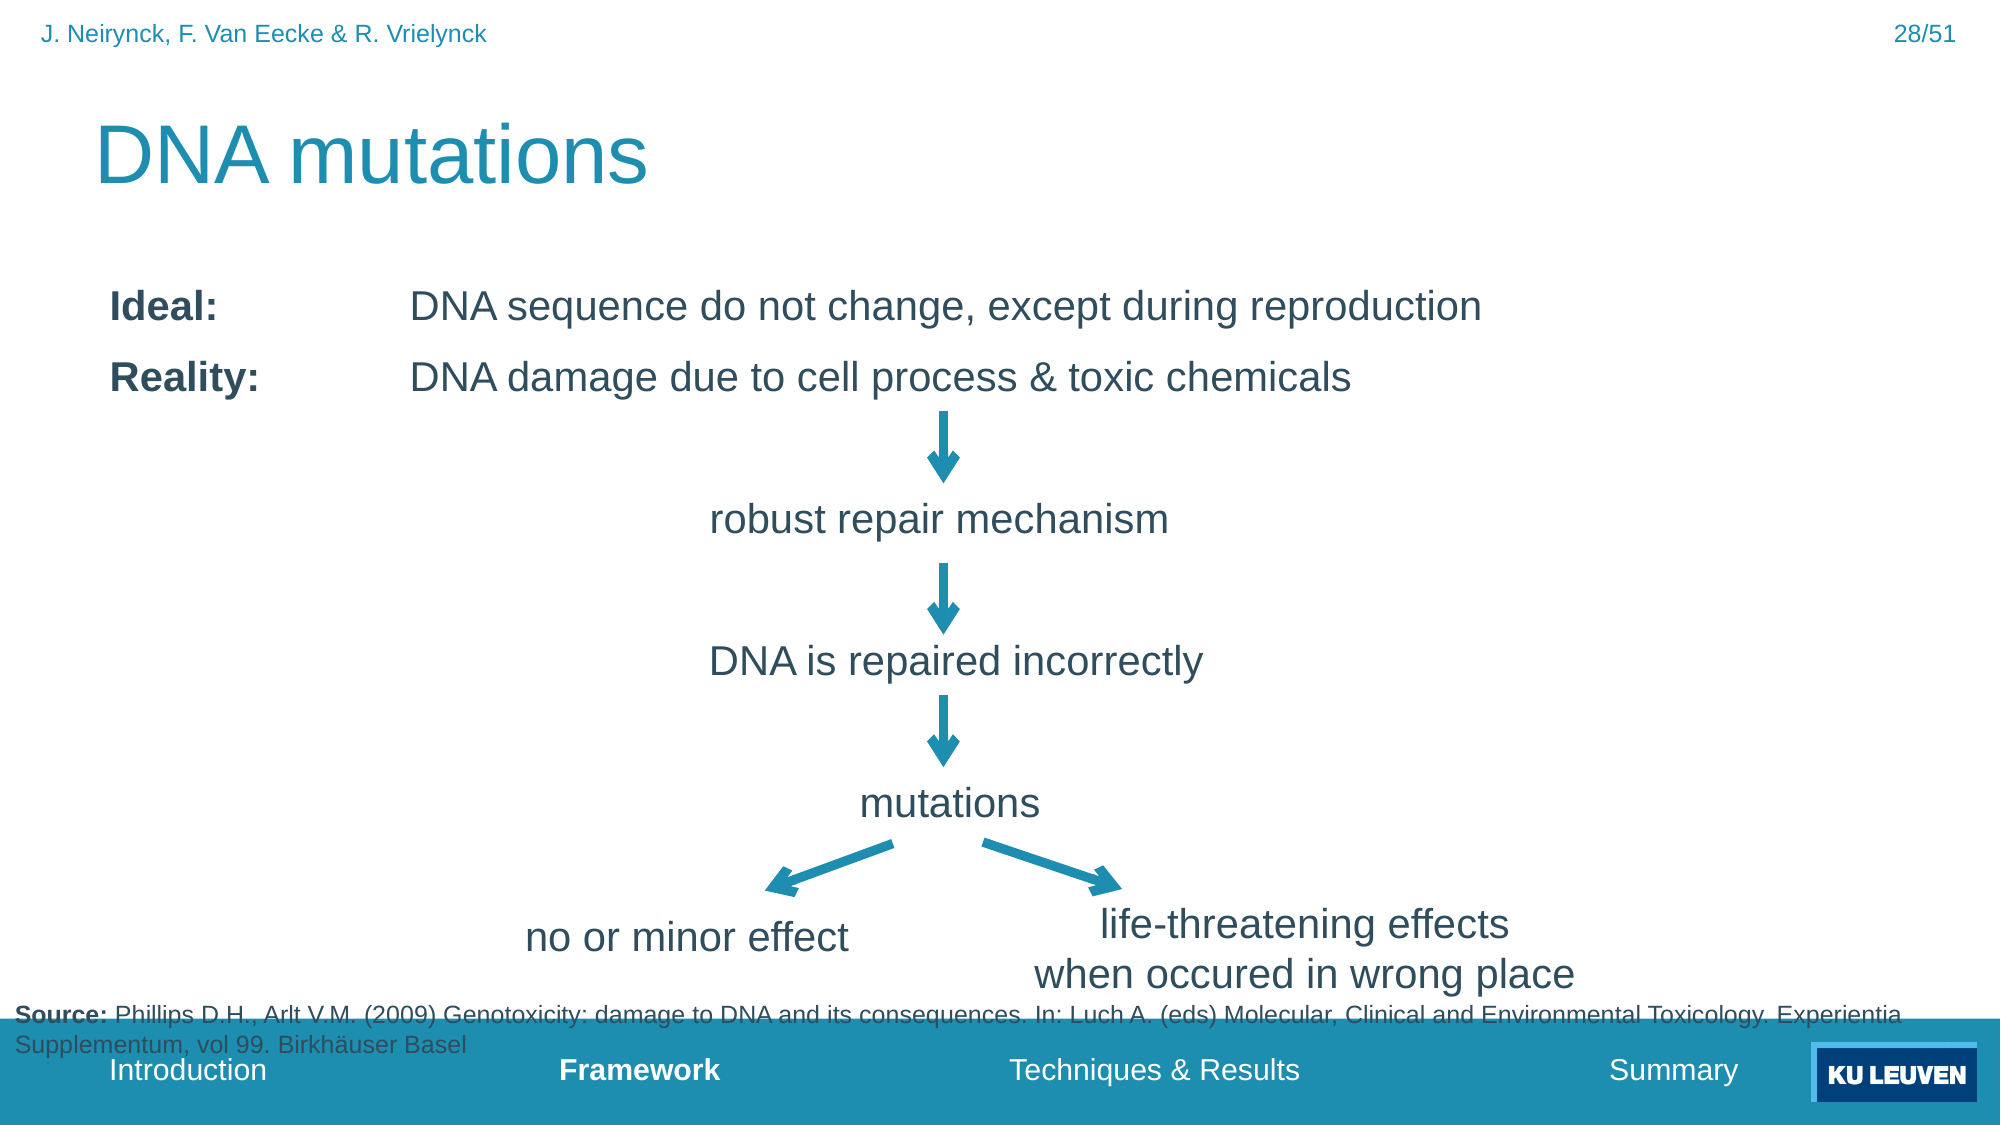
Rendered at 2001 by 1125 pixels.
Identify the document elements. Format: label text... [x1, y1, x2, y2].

title DNA mutations [94, 55, 1906, 245]
text_box no or minor effect [481, 902, 893, 967]
text_box Source: Phillips D.H., Arlt V.M. (2009) Genotoxicity: damage to DNA and its consequences. In: Luch A. (eds) Molecular, Clinical and Environmental Toxicology. Experientia Supplementum, vol 99. Birkhäuser Basel [0, 991, 2000, 1097]
text_box J. Neirynck, F. Van Eecke & R. Vrielynck [26, 9, 983, 55]
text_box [764, 843, 893, 891]
picture [1811, 1097, 1977, 1102]
text_box life-threatening effects when occured in wrong place [999, 889, 1611, 991]
slide_number 28/51 [1893, 0, 2000, 86]
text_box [982, 842, 1123, 890]
list Ideal: DNA sequence do not change, except during reproduction Reality: DNA damage due to cell process & toxic chemicals robust repair mechanism DNA is repaired incorrectly mutations [94, 271, 1906, 935]
